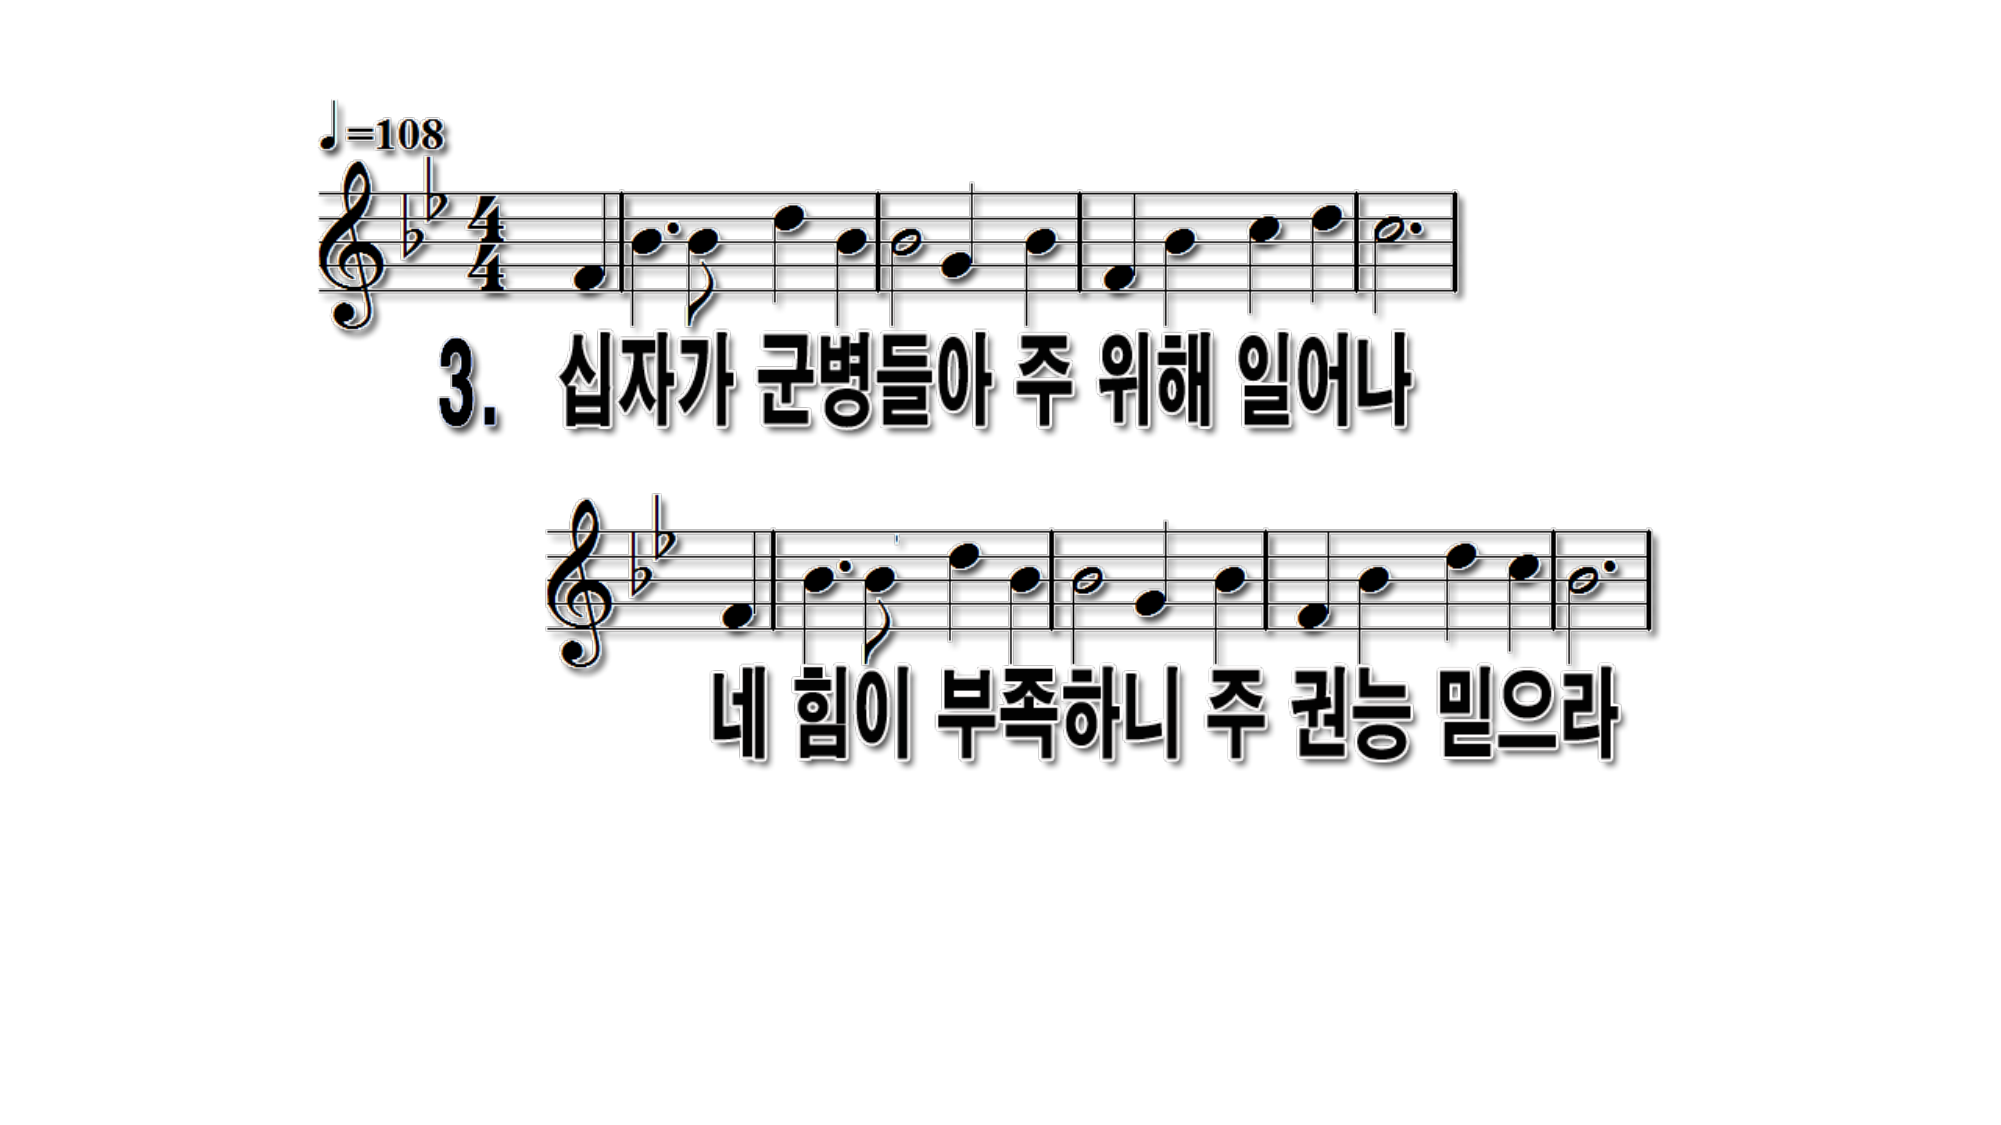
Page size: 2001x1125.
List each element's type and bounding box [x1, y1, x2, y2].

picture [249, 0, 1750, 835]
